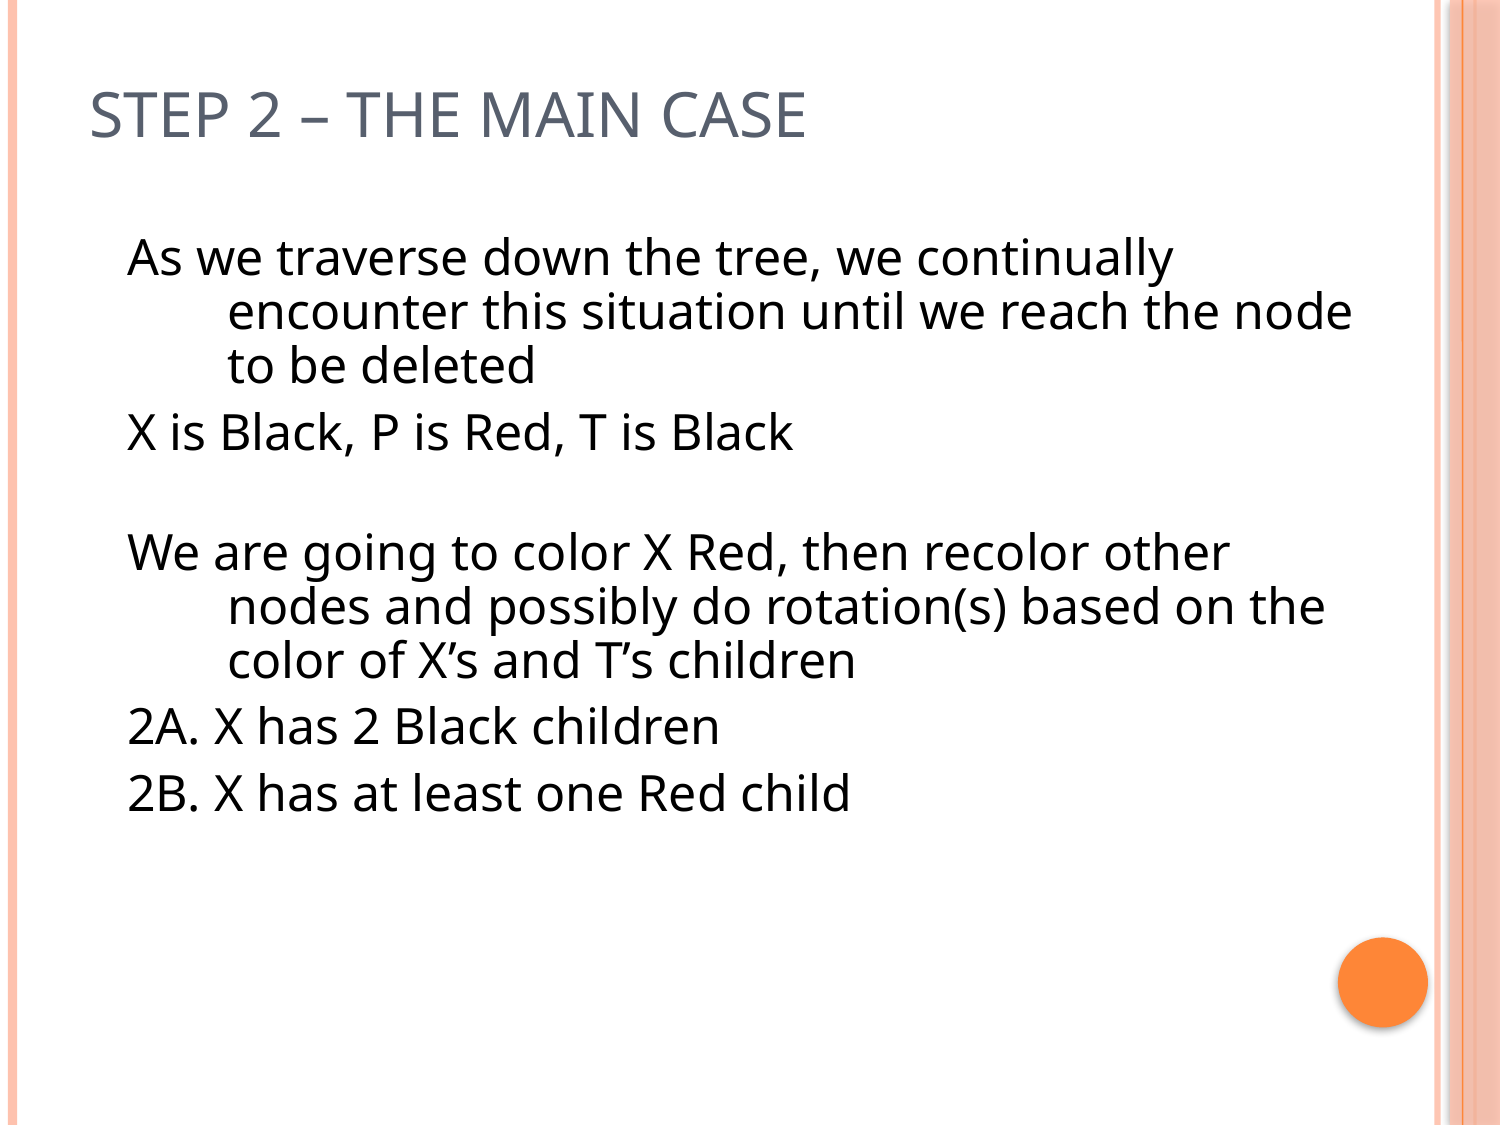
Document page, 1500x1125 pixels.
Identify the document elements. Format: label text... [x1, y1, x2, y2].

list As we traverse down the tree, we continually encounter this situation until we reach the node to be deleted X is Black, P is Red, T is Black We are going to color X Red, then recolor other nodes and possibly do rotation(s) based on the color of X’s and T’s children 2A. X has 2 Black children 2B. X has at least one Red child [112, 224, 1388, 1025]
title Step 2 – the main case [75, 45, 1300, 233]
